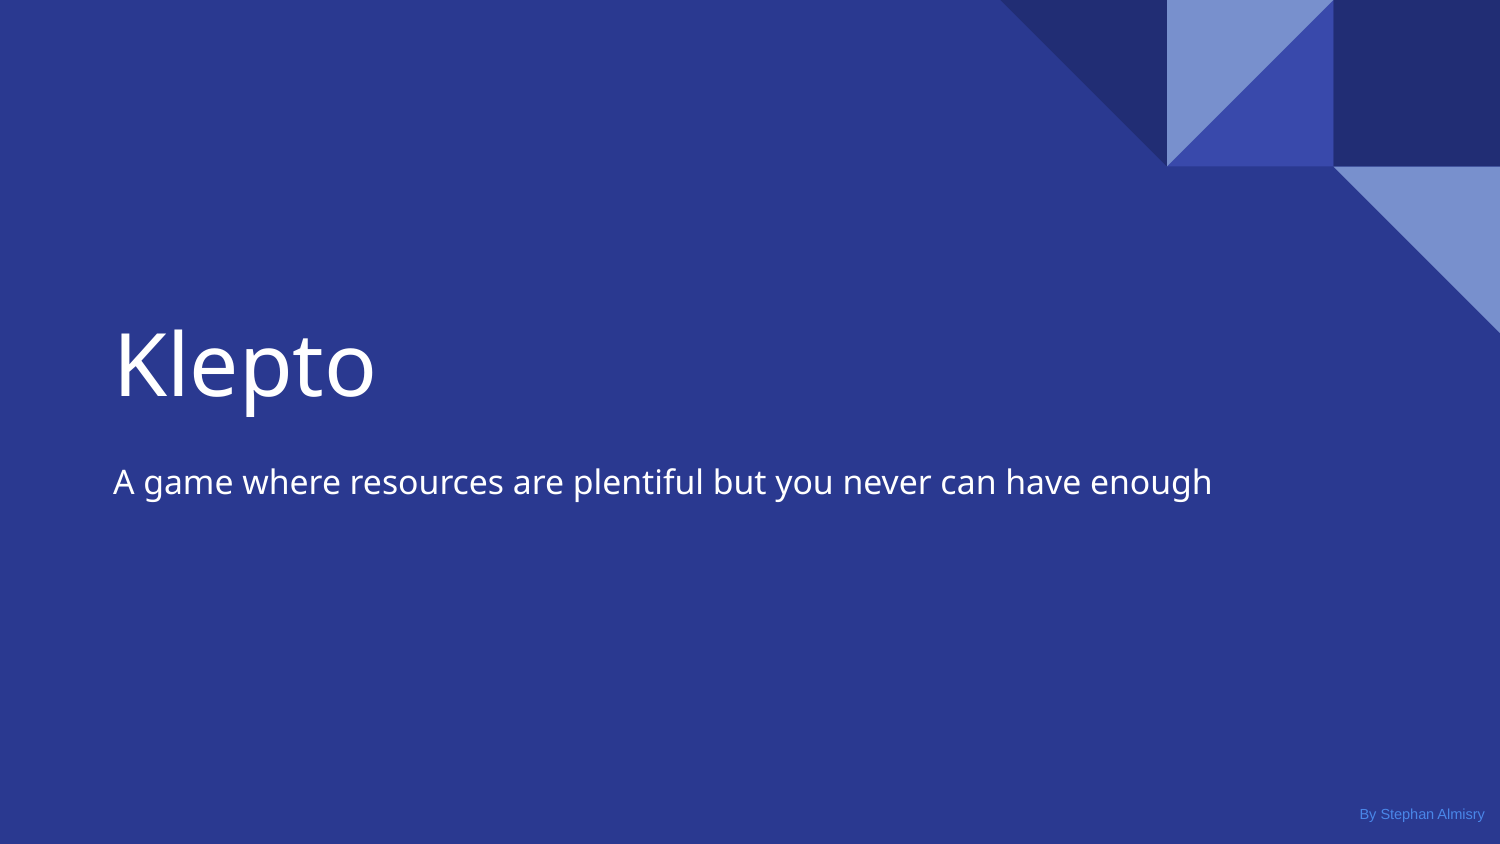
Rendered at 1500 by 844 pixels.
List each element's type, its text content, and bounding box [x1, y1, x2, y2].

subtitle A game where resources are plentiful but you never can have enough [98, 445, 1447, 517]
title Klepto [98, 291, 1447, 429]
text_box By Stephan Almisry [487, 795, 1500, 831]
